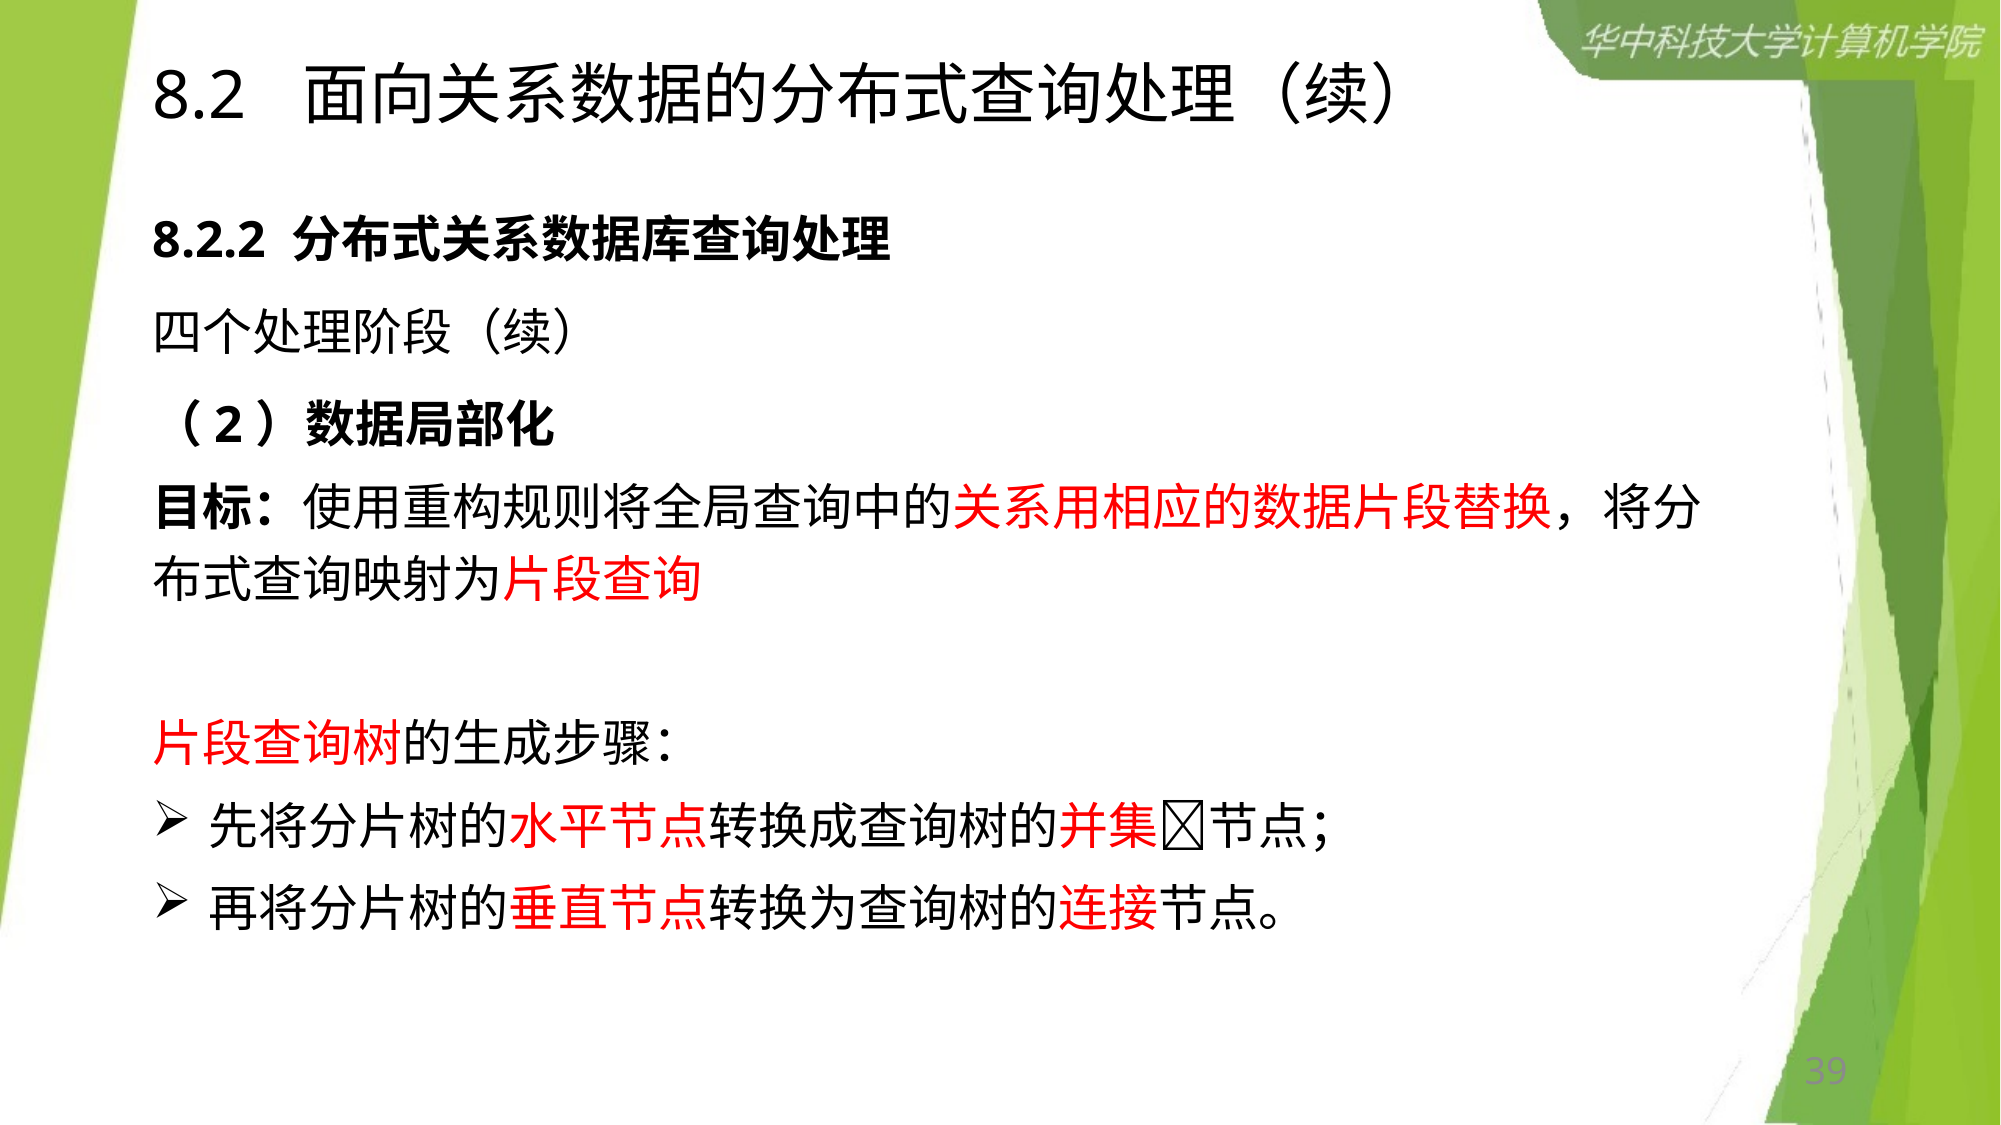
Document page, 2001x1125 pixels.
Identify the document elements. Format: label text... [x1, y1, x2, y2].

slide_number 39 [1412, 1042, 1863, 1103]
picture [0, 0, 2001, 1125]
title 8.2 面向关系数据的分布式查询处理（续） [137, 5, 1863, 188]
